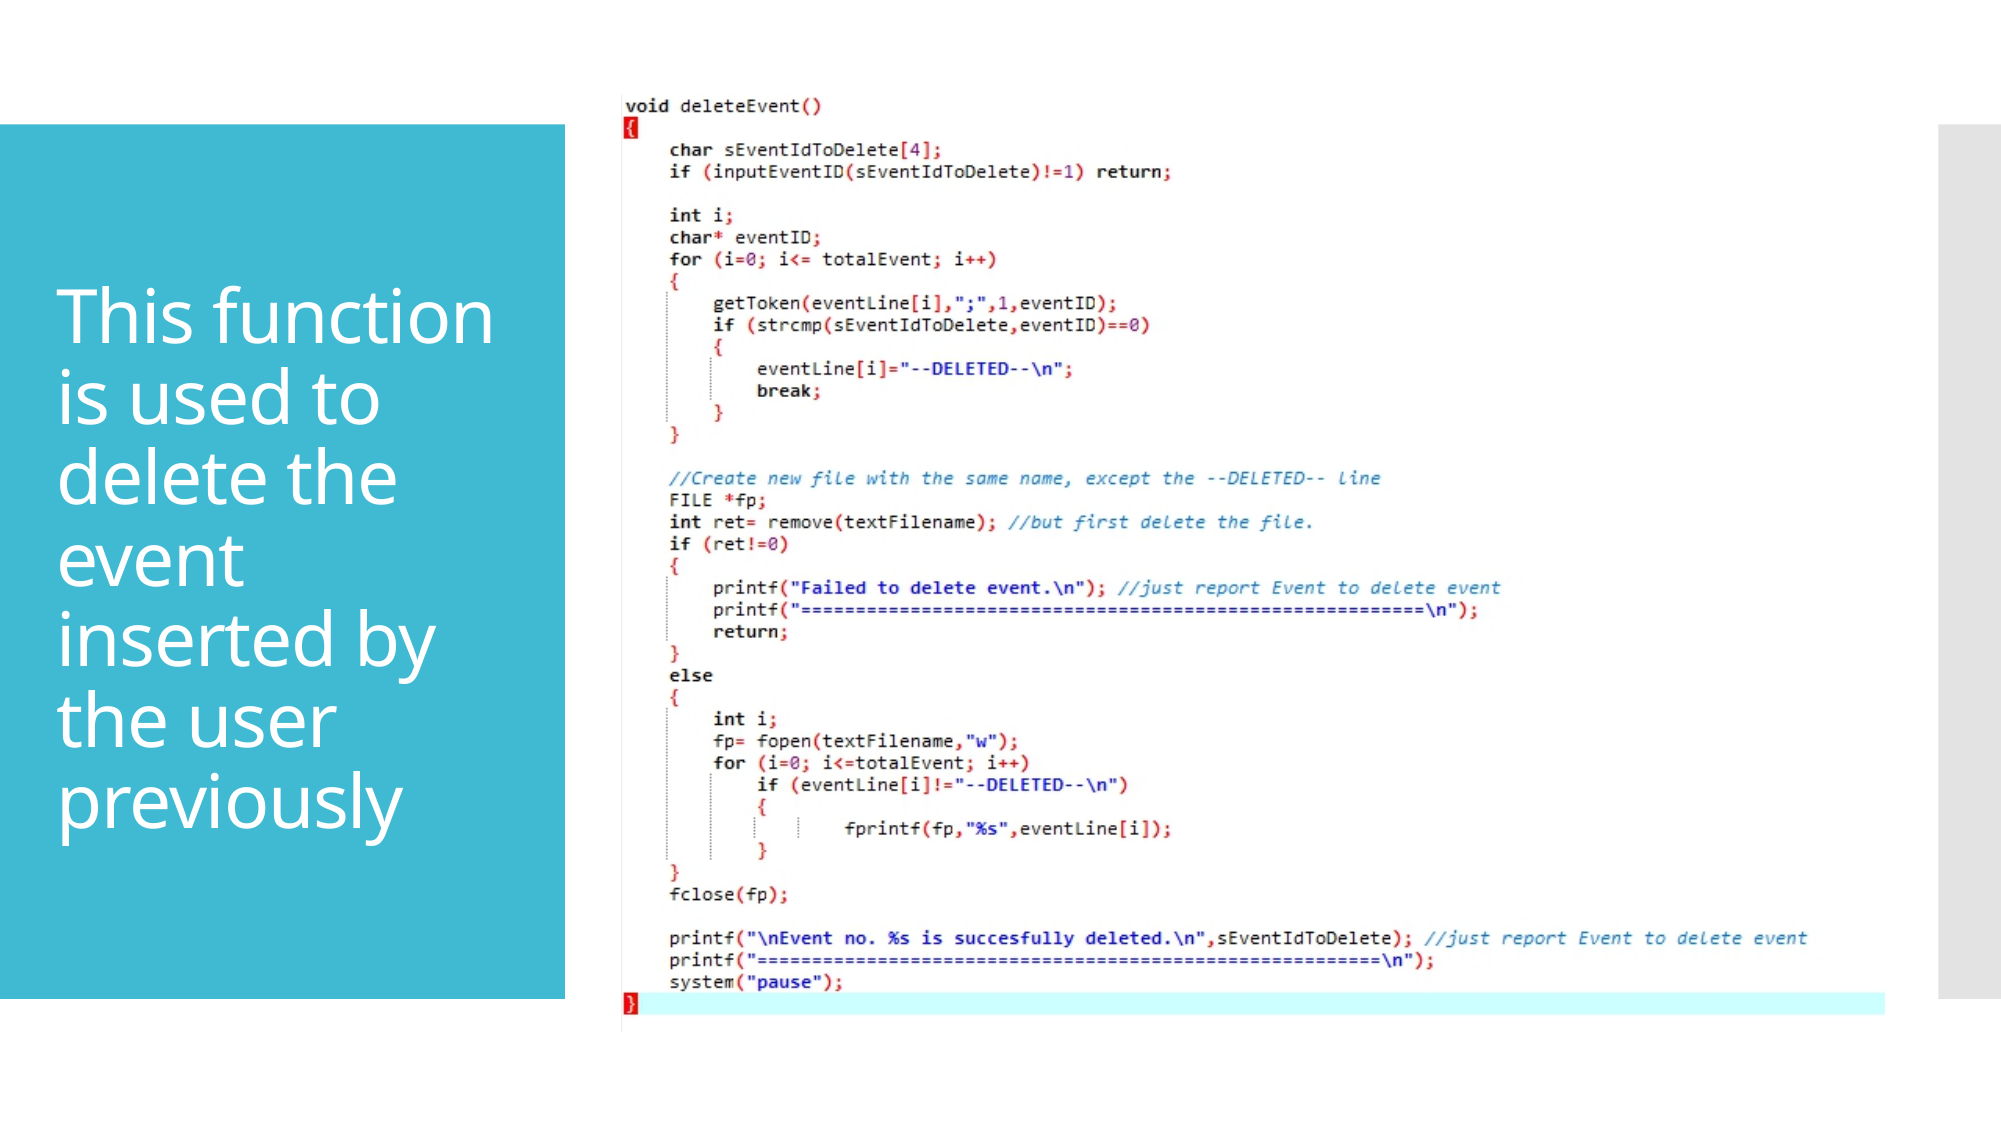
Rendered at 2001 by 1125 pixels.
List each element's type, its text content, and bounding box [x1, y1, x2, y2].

picture [621, 91, 1885, 1032]
title This function is used to delete the event inserted by the user previously [41, 184, 525, 940]
